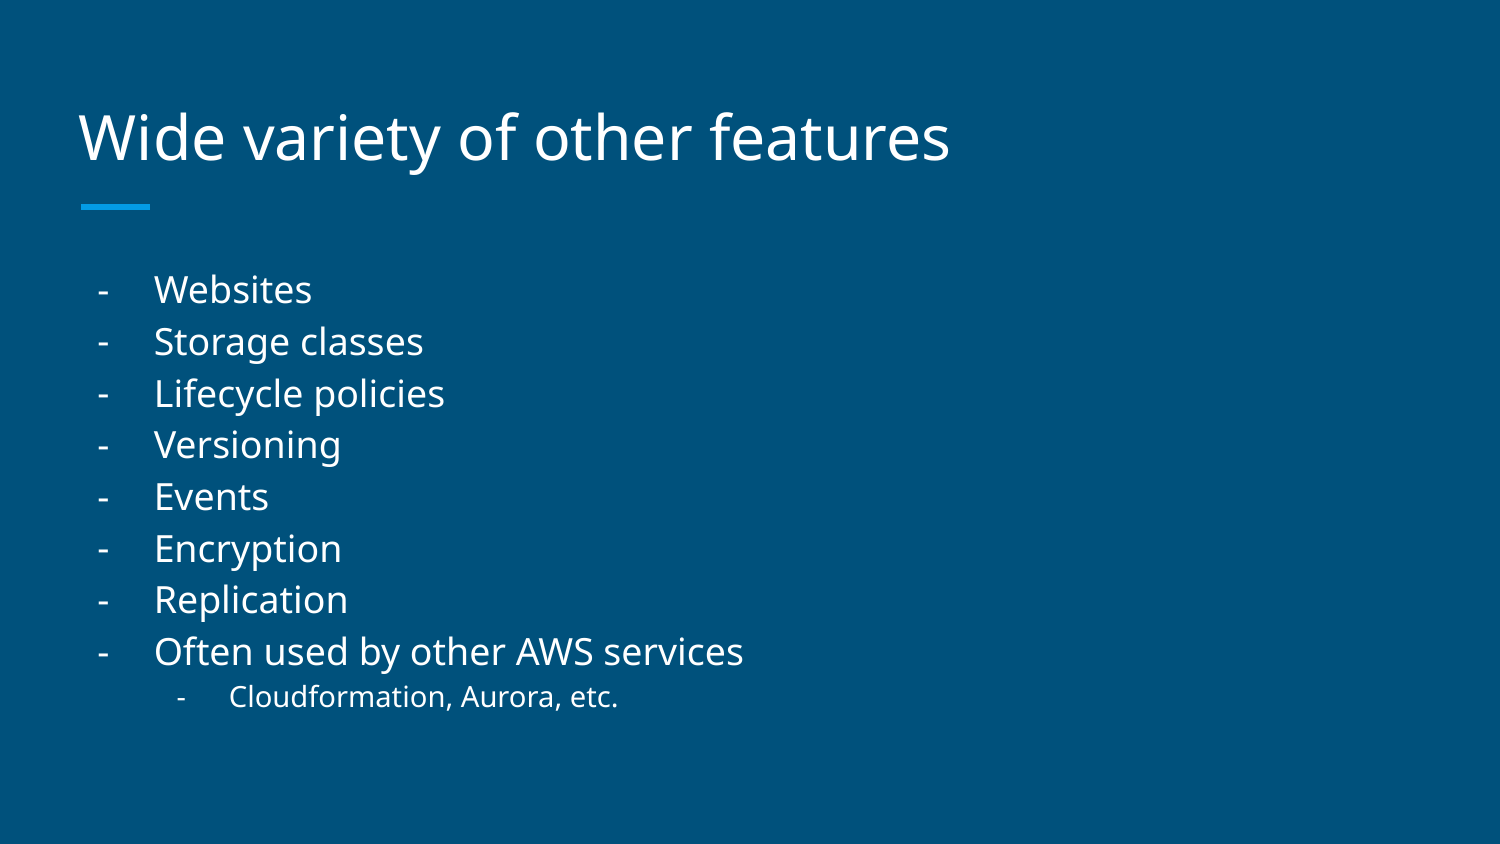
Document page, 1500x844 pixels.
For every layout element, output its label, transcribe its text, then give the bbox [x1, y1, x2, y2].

title Wide variety of other features [63, 75, 1437, 188]
list Websites Storage classes Lifecycle policies Versioning Events Encryption Replication Often used by other AWS services Cloudformation, Aurora, etc. [63, 244, 1437, 750]
